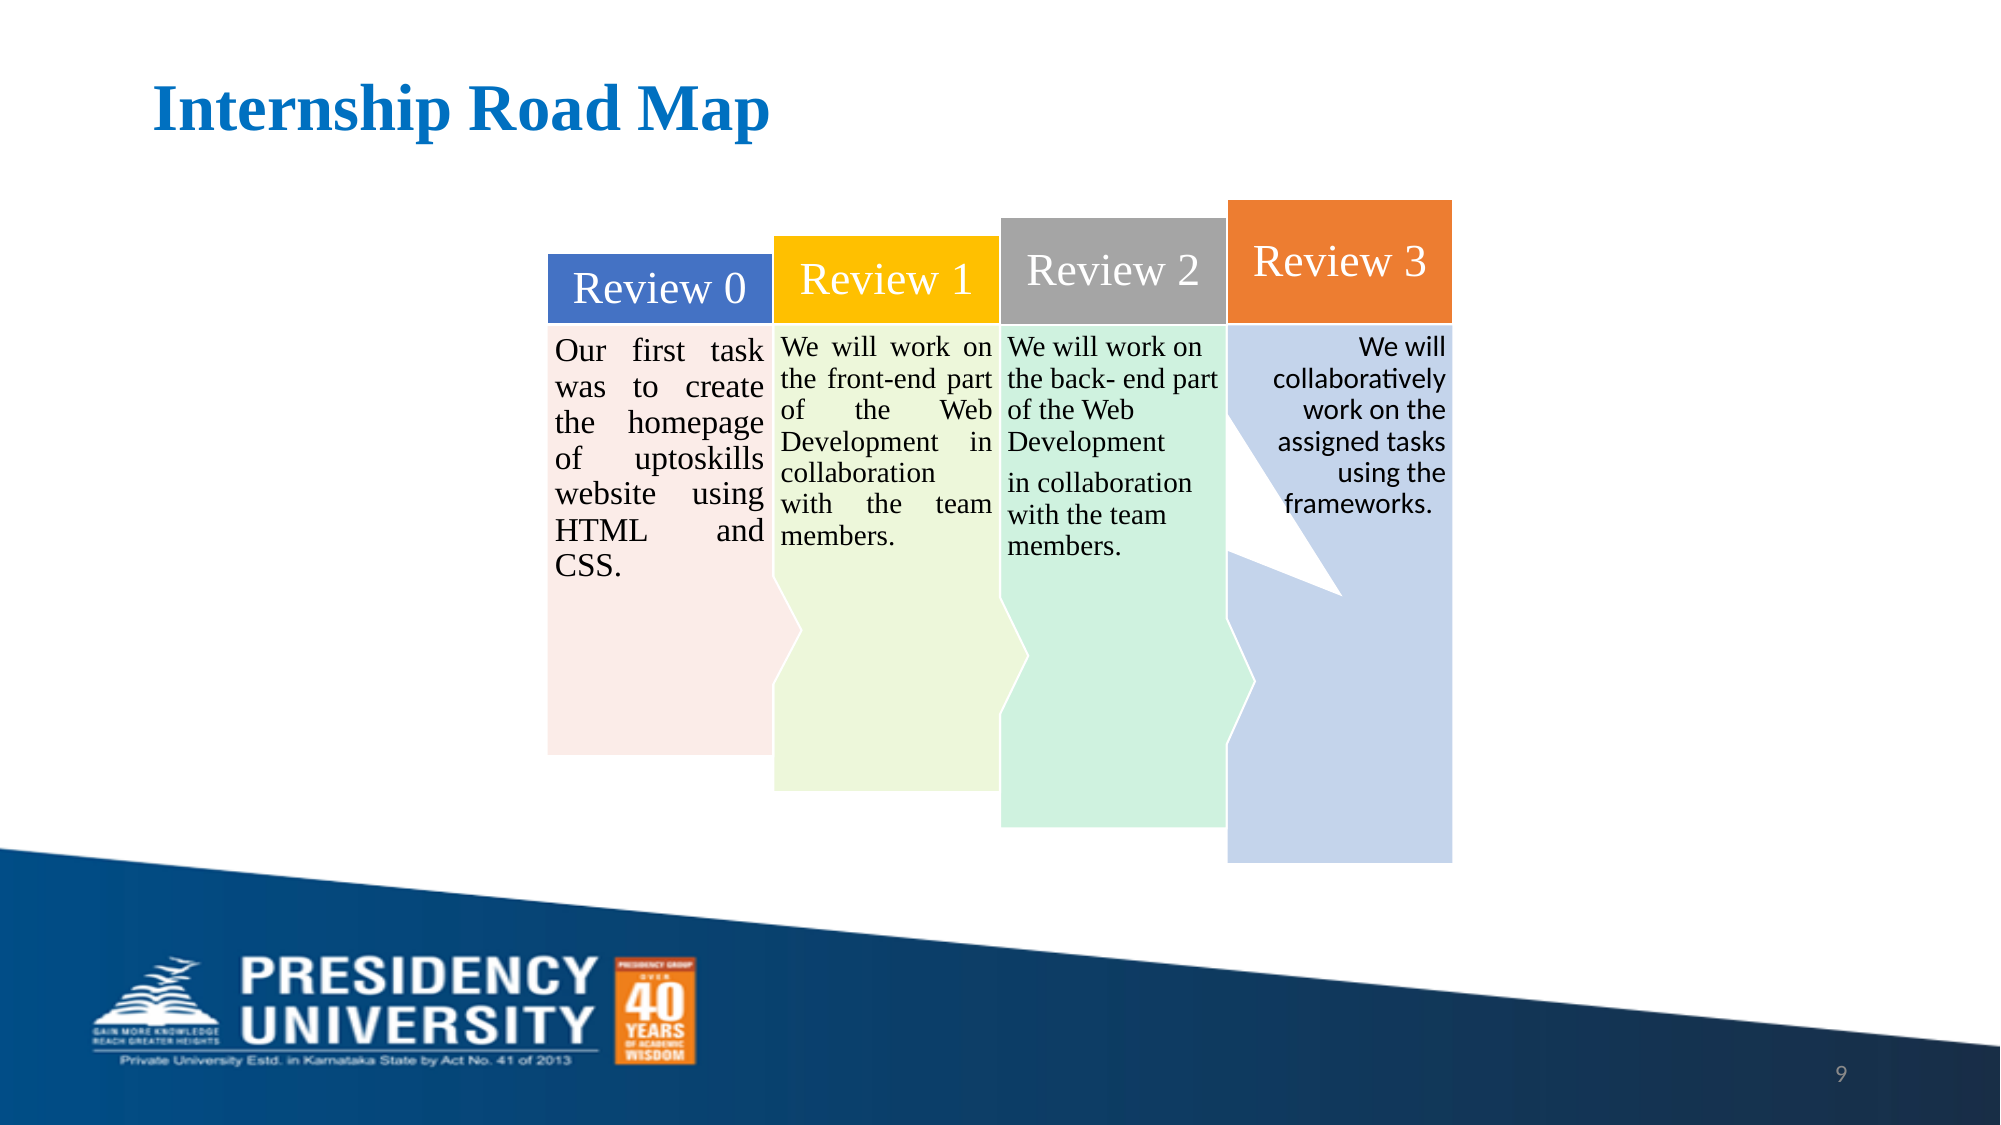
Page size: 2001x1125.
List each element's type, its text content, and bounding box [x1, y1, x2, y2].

slide_number 9 [1412, 1042, 1863, 1103]
picture [0, 845, 2000, 1125]
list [137, 198, 1863, 865]
title Internship Road Map [137, 59, 1863, 158]
